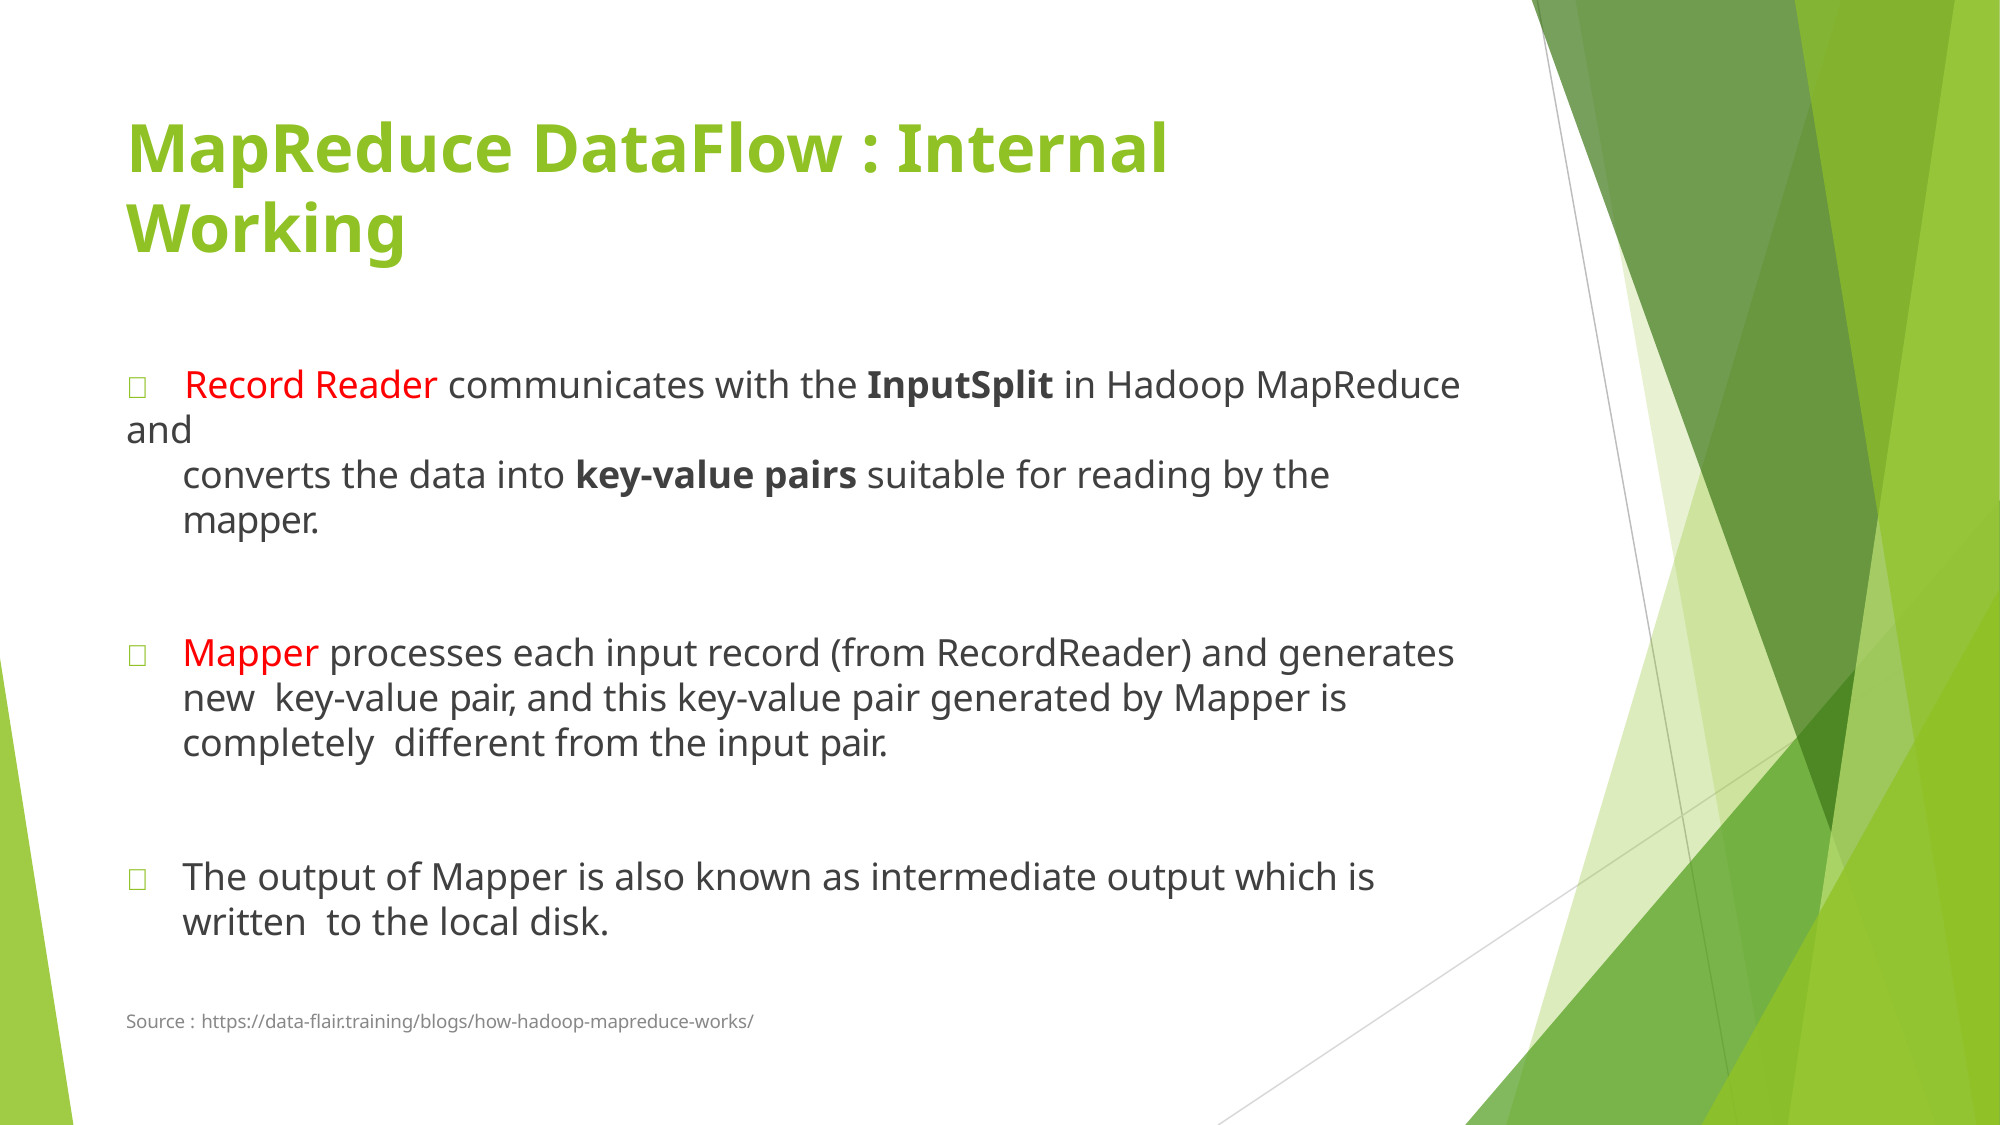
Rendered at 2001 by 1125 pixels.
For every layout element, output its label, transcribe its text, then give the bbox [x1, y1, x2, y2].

footer Source : https://data-flair.training/blogs/how-hadoop-mapreduce-works/ [124, 1008, 755, 1125]
title MapReduce DataFlow : Internal Working [124, 103, 1376, 294]
text_box  Record Reader communicates with the InputSplit in Hadoop MapReduce and converts the data into key-value pairs suitable for reading by the mapper.  Mapper processes each input record (from RecordReader) and generates new key-value pair, and this key-value pair generated by Mapper is completely different from the input pair.  The output of Mapper is also known as intermediate output which is written to the local disk. [124, 358, 1480, 943]
